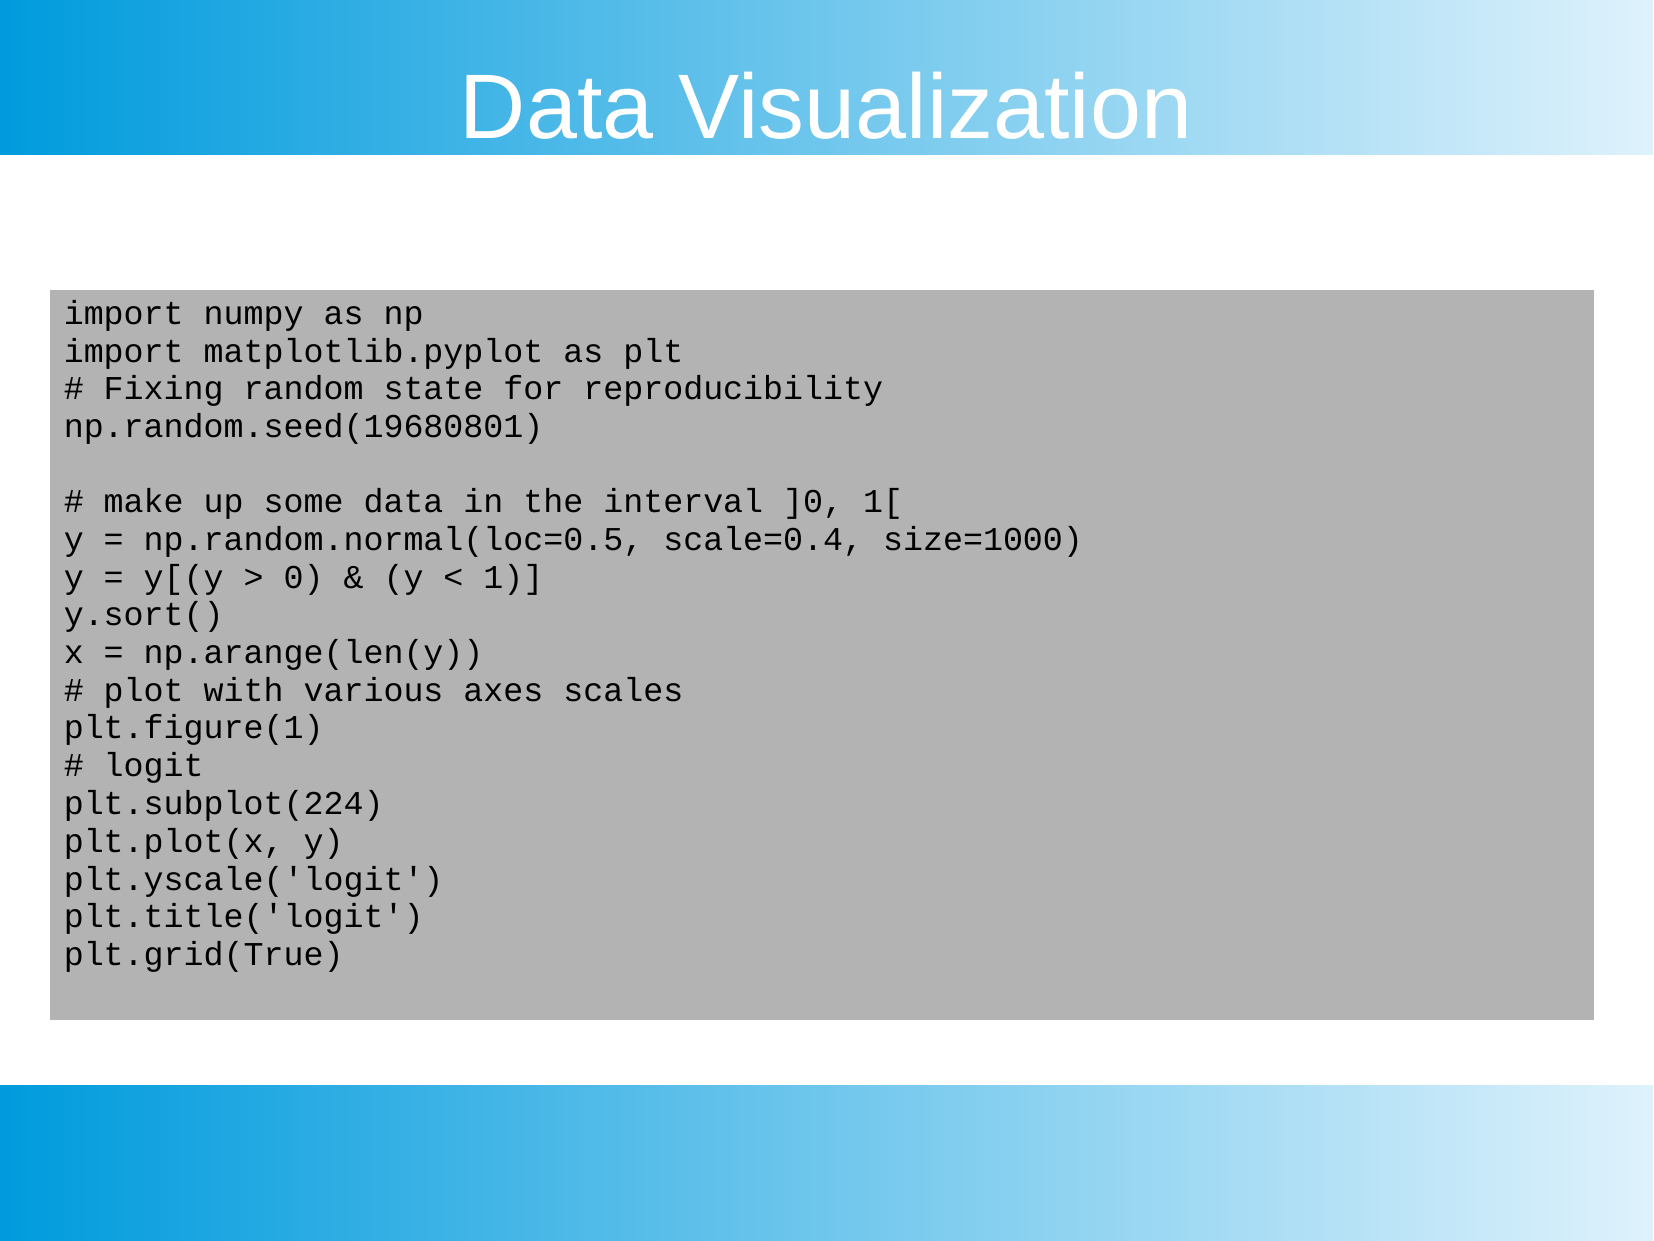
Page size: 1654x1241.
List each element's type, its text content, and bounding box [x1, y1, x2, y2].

table_header import numpy as np import matplotlib.pyplot as plt # Fixing random state for reproducibility np.random.seed(19680801) # make up some data in the interval ]0, 1[ y = np.random.normal(loc=0.5, scale=0.4, size=1000) y = y[(y > 0) & (y < 1)] y.sort() x = np.arange(len(y)) # plot with various axes scales plt.figure(1) # logit plt.subplot(224) plt.plot(x, y) plt.yscale('logit') plt.title('logit') plt.grid(True) [50, 290, 1594, 1020]
text_box Data Visualization [82, 49, 1571, 154]
